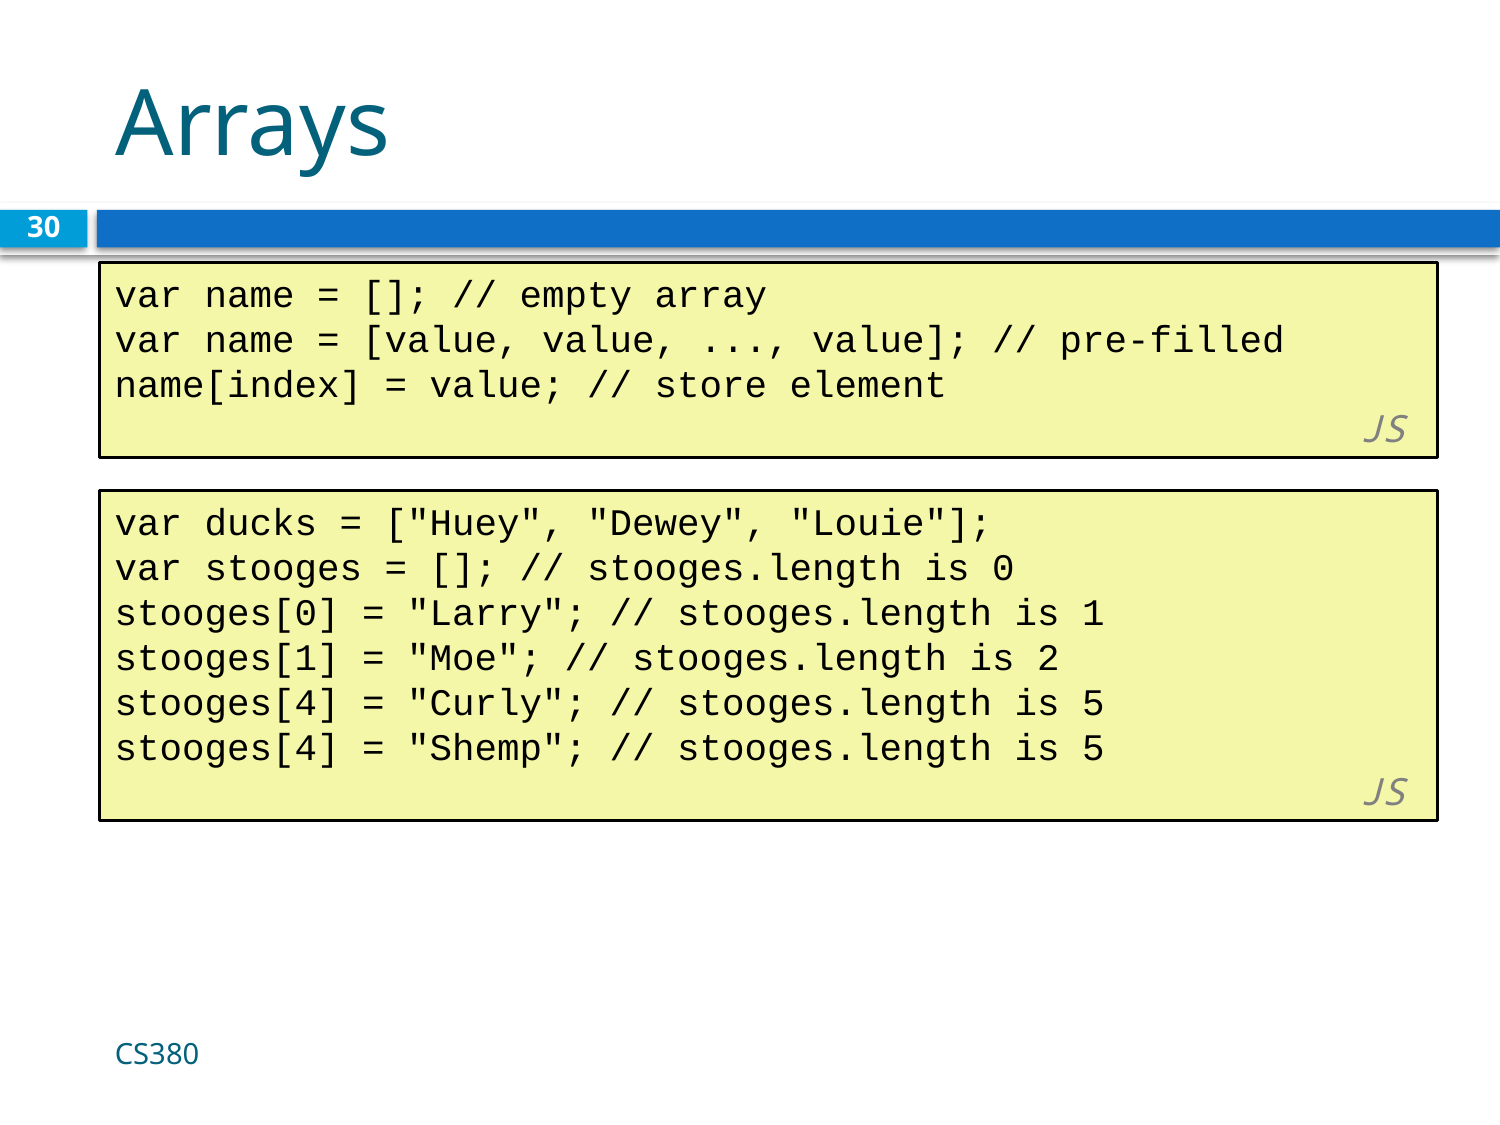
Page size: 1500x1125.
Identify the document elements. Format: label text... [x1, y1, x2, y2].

text_box var ducks = ["Huey", "Dewey", "Louie"]; var stooges = []; // stooges.length is 0 stooges[0] = "Larry"; // stooges.length is 1 stooges[1] = "Moe"; // stooges.length is 2 stooges[4] = "Curly"; // stooges.length is 5 stooges[4] = "Shemp"; // stooges.length is 5 JS [99, 490, 1438, 821]
title Arrays [100, 37, 1439, 201]
slide_number 30 [0, 208, 88, 249]
footer CS380 [99, 1025, 990, 1085]
text_box var name = []; // empty array var name = [value, value, ..., value]; // pre-filled name[index] = value; // store element JS [99, 262, 1438, 458]
